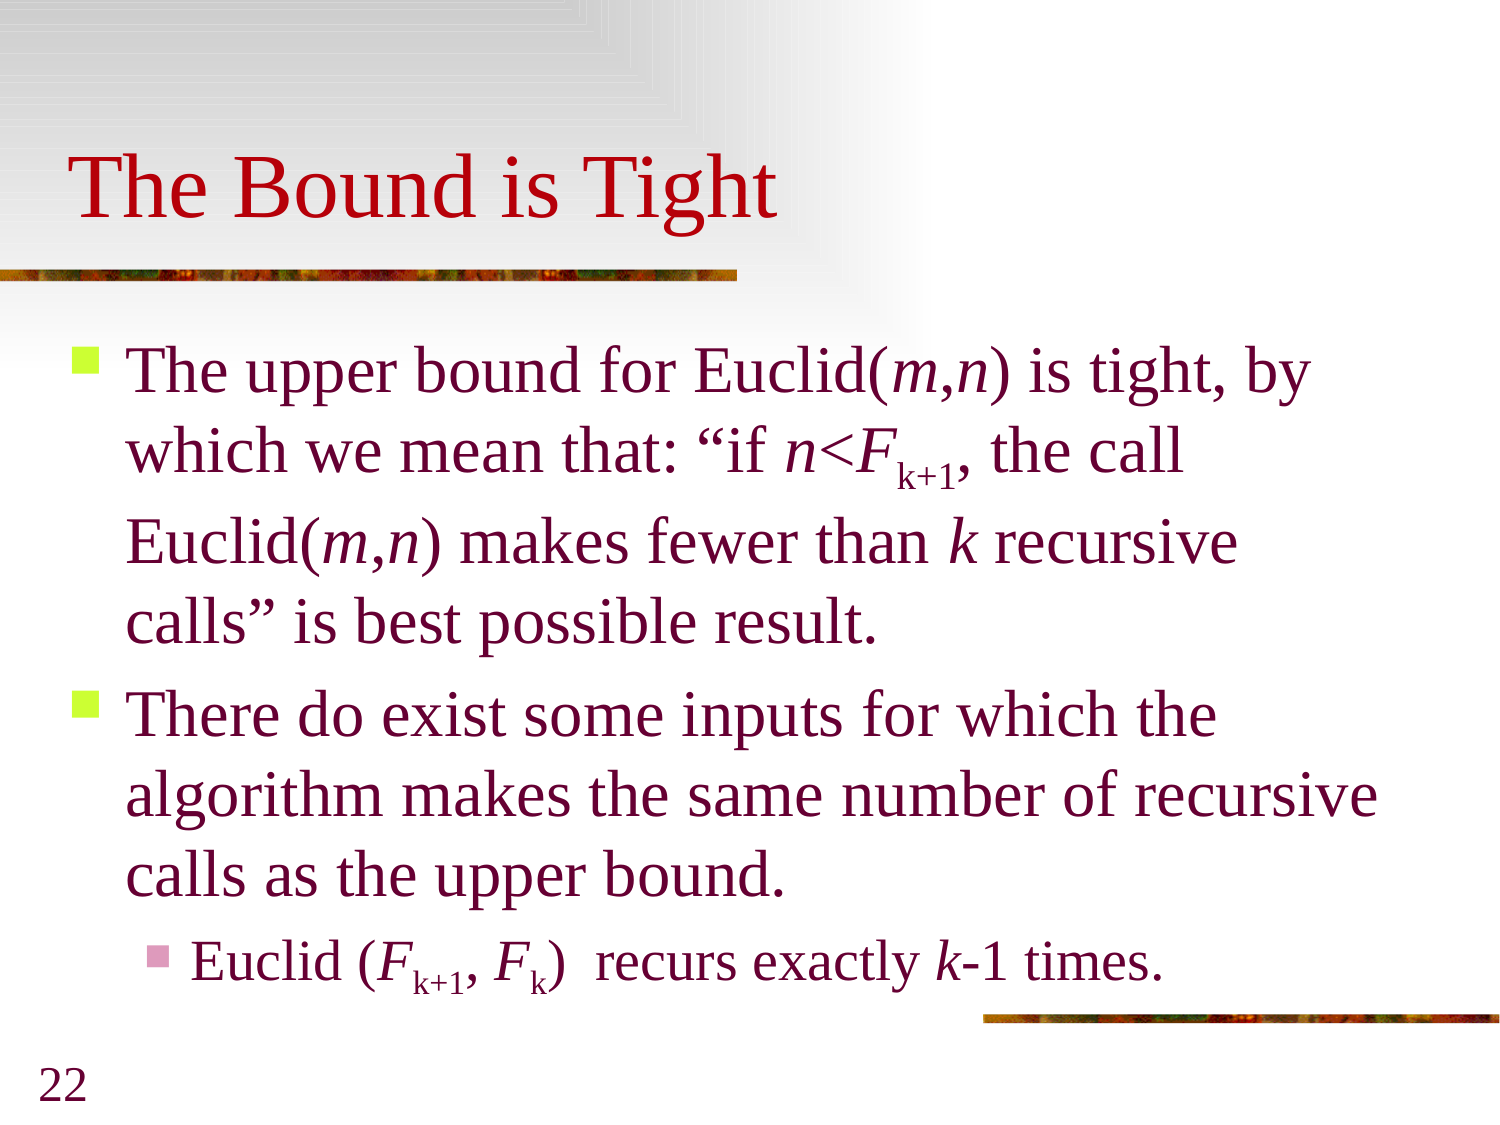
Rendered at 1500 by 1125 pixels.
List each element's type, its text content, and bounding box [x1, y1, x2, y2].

slide_number 22 [23, 1043, 337, 1119]
list The upper bound for Euclid(m,n) is tight, by which we mean that: “if n<Fk+1, the call Euclid(m,n) makes fewer than k recursive calls” is best possible result. There do exist some inputs for which the algorithm makes the same number of recursive calls as the upper bound. Euclid (Fk+1, Fk) recurs exactly k-1 times. [53, 318, 1401, 994]
picture [0, 268, 737, 285]
title The Bound is Tight [52, 118, 1469, 244]
picture [983, 1013, 1500, 1026]
